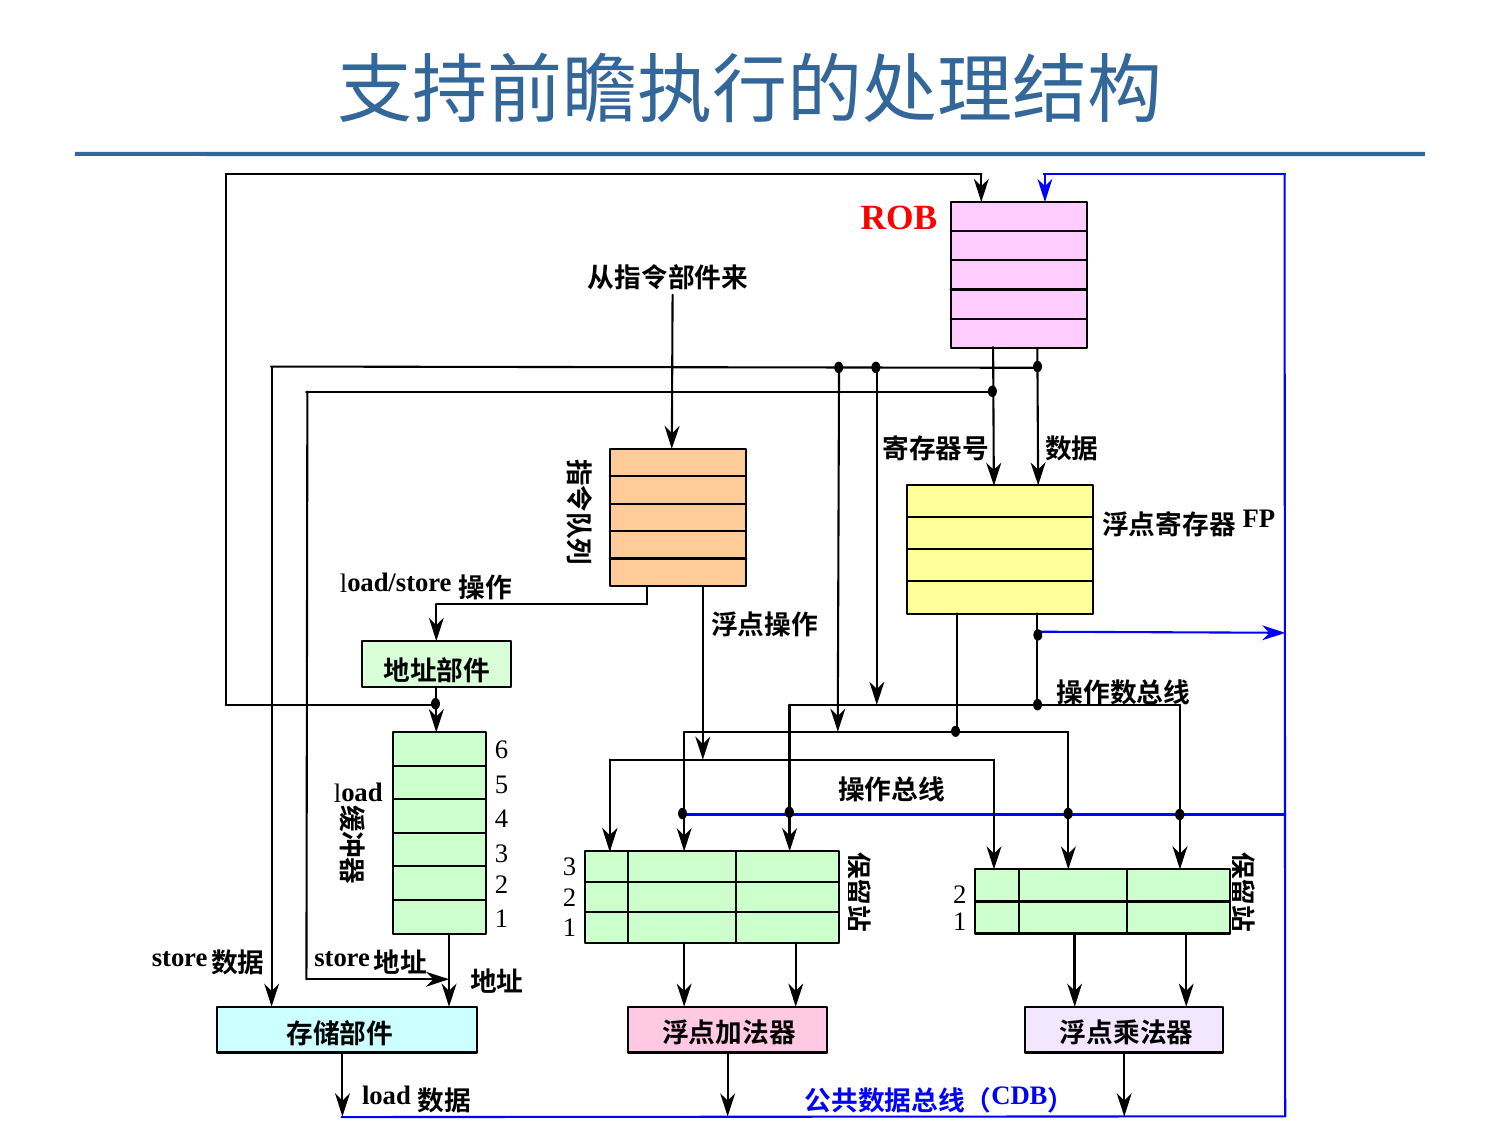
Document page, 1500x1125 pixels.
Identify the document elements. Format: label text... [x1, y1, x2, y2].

text_box 支持前瞻执行的处理结构 [0, 34, 1500, 147]
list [151, 164, 1301, 1125]
